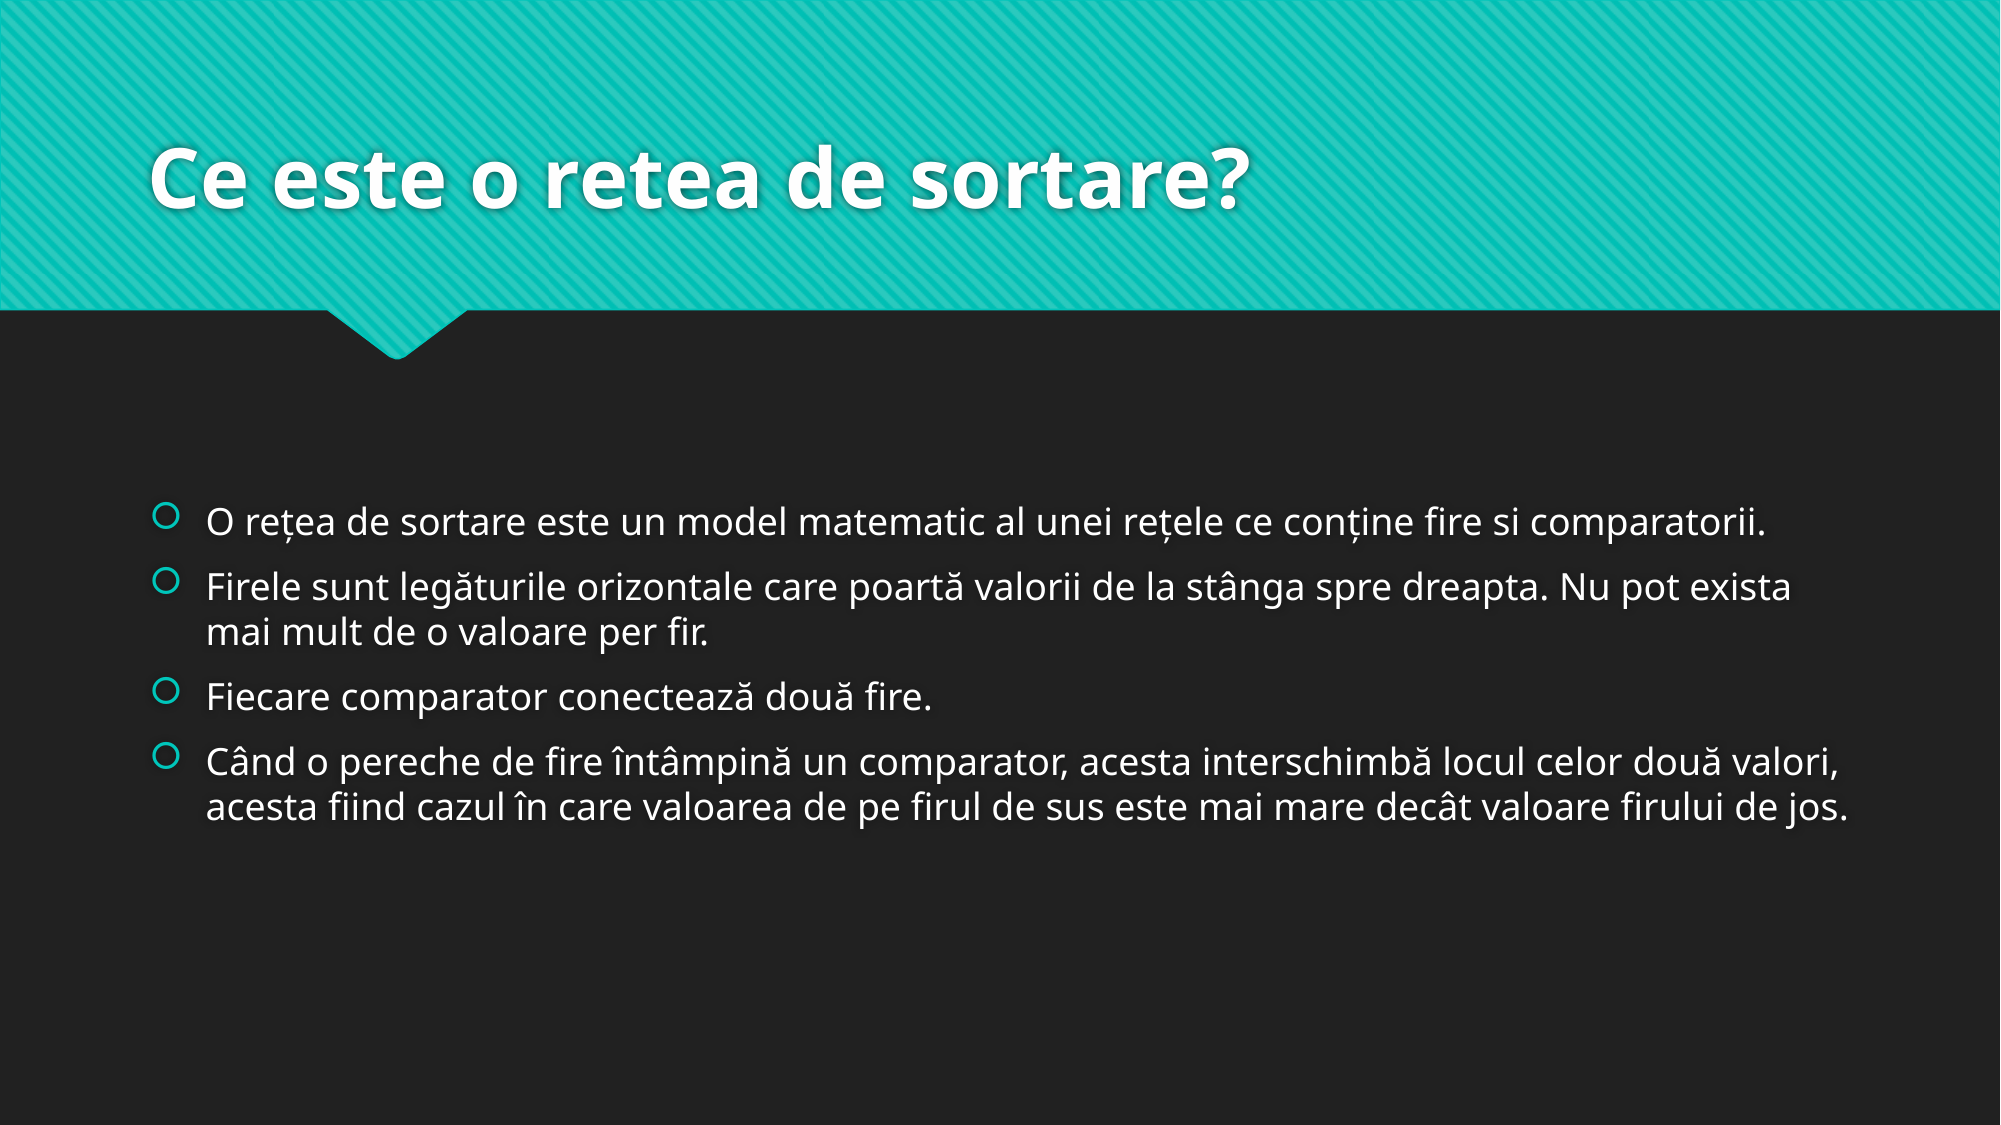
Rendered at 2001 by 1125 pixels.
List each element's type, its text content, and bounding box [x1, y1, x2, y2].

list O rețea de sortare este un model matematic al unei rețele ce conține fire si comparatorii. Firele sunt legăturile orizontale care poartă valorii de la stânga spre dreapta. Nu pot exista mai mult de o valoare per fir. Fiecare comparator conectează două fire. Când o pereche de fire întâmpină un comparator, acesta interschimbă locul celor două valori, acesta fiind cazul în care valoarea de pe firul de sus este mai mare decât valoare firului de jos. [134, 364, 1866, 962]
title Ce este o retea de sortare? [132, 73, 1868, 233]
